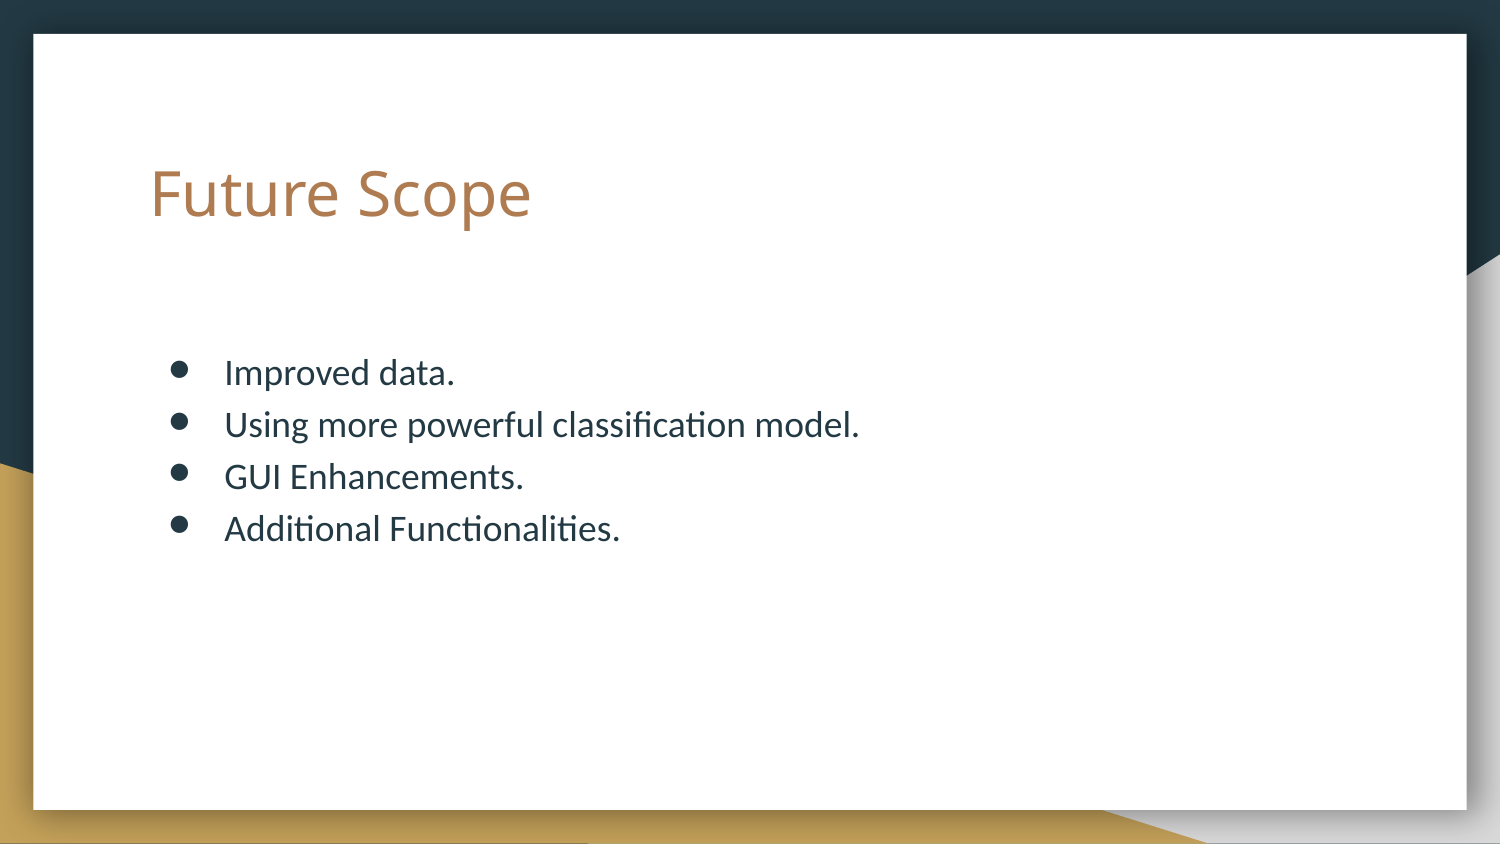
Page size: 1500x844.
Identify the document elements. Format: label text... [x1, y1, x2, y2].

list Improved data. Using more powerful classification model. GUI Enhancements. Additional Functionalities. [134, 326, 1366, 729]
title Future Scope [134, 138, 1366, 296]
